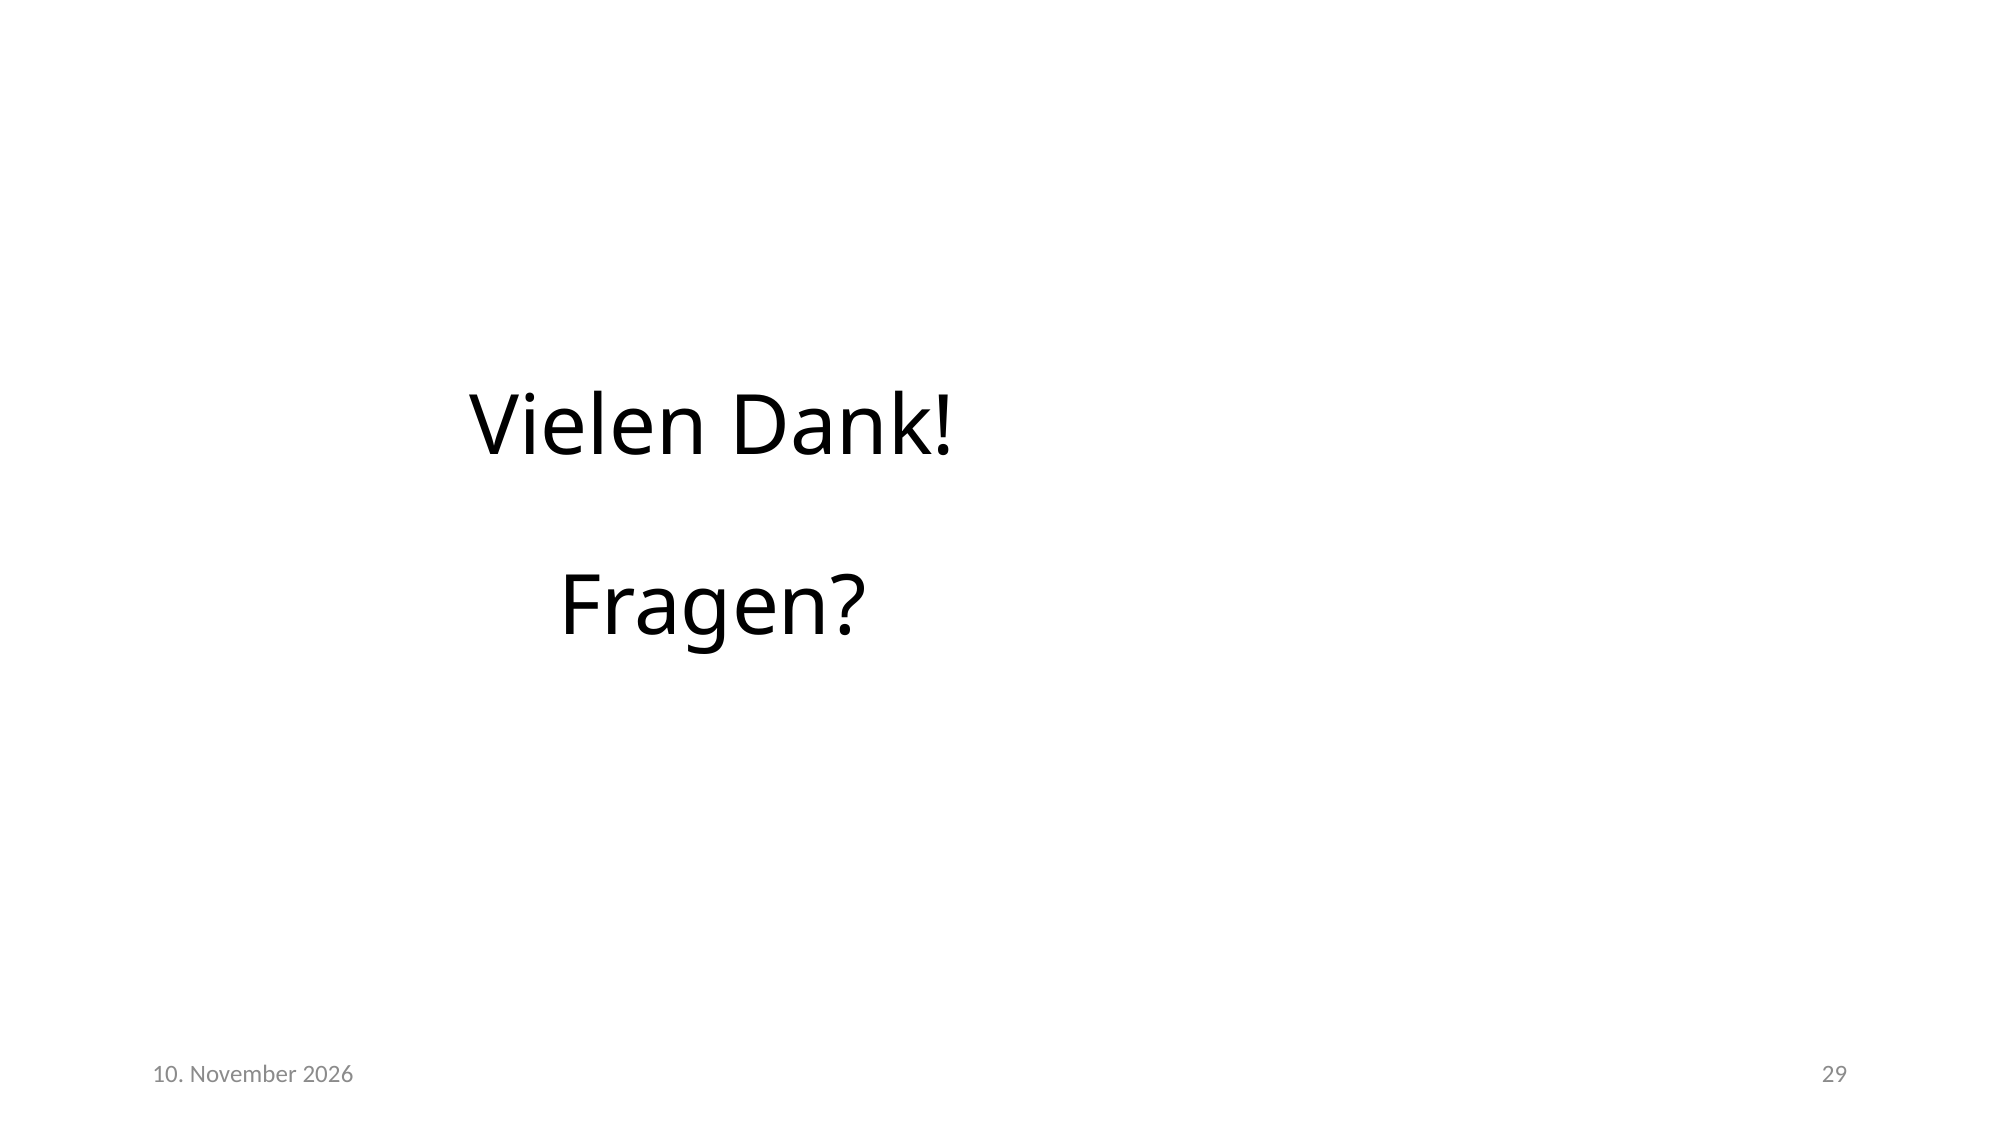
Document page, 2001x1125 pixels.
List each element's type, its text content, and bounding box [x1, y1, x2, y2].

title Vielen Dank! Fragen? [0, 277, 1425, 757]
slide_number 29 [1412, 1042, 1863, 1103]
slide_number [137, 1042, 588, 1103]
